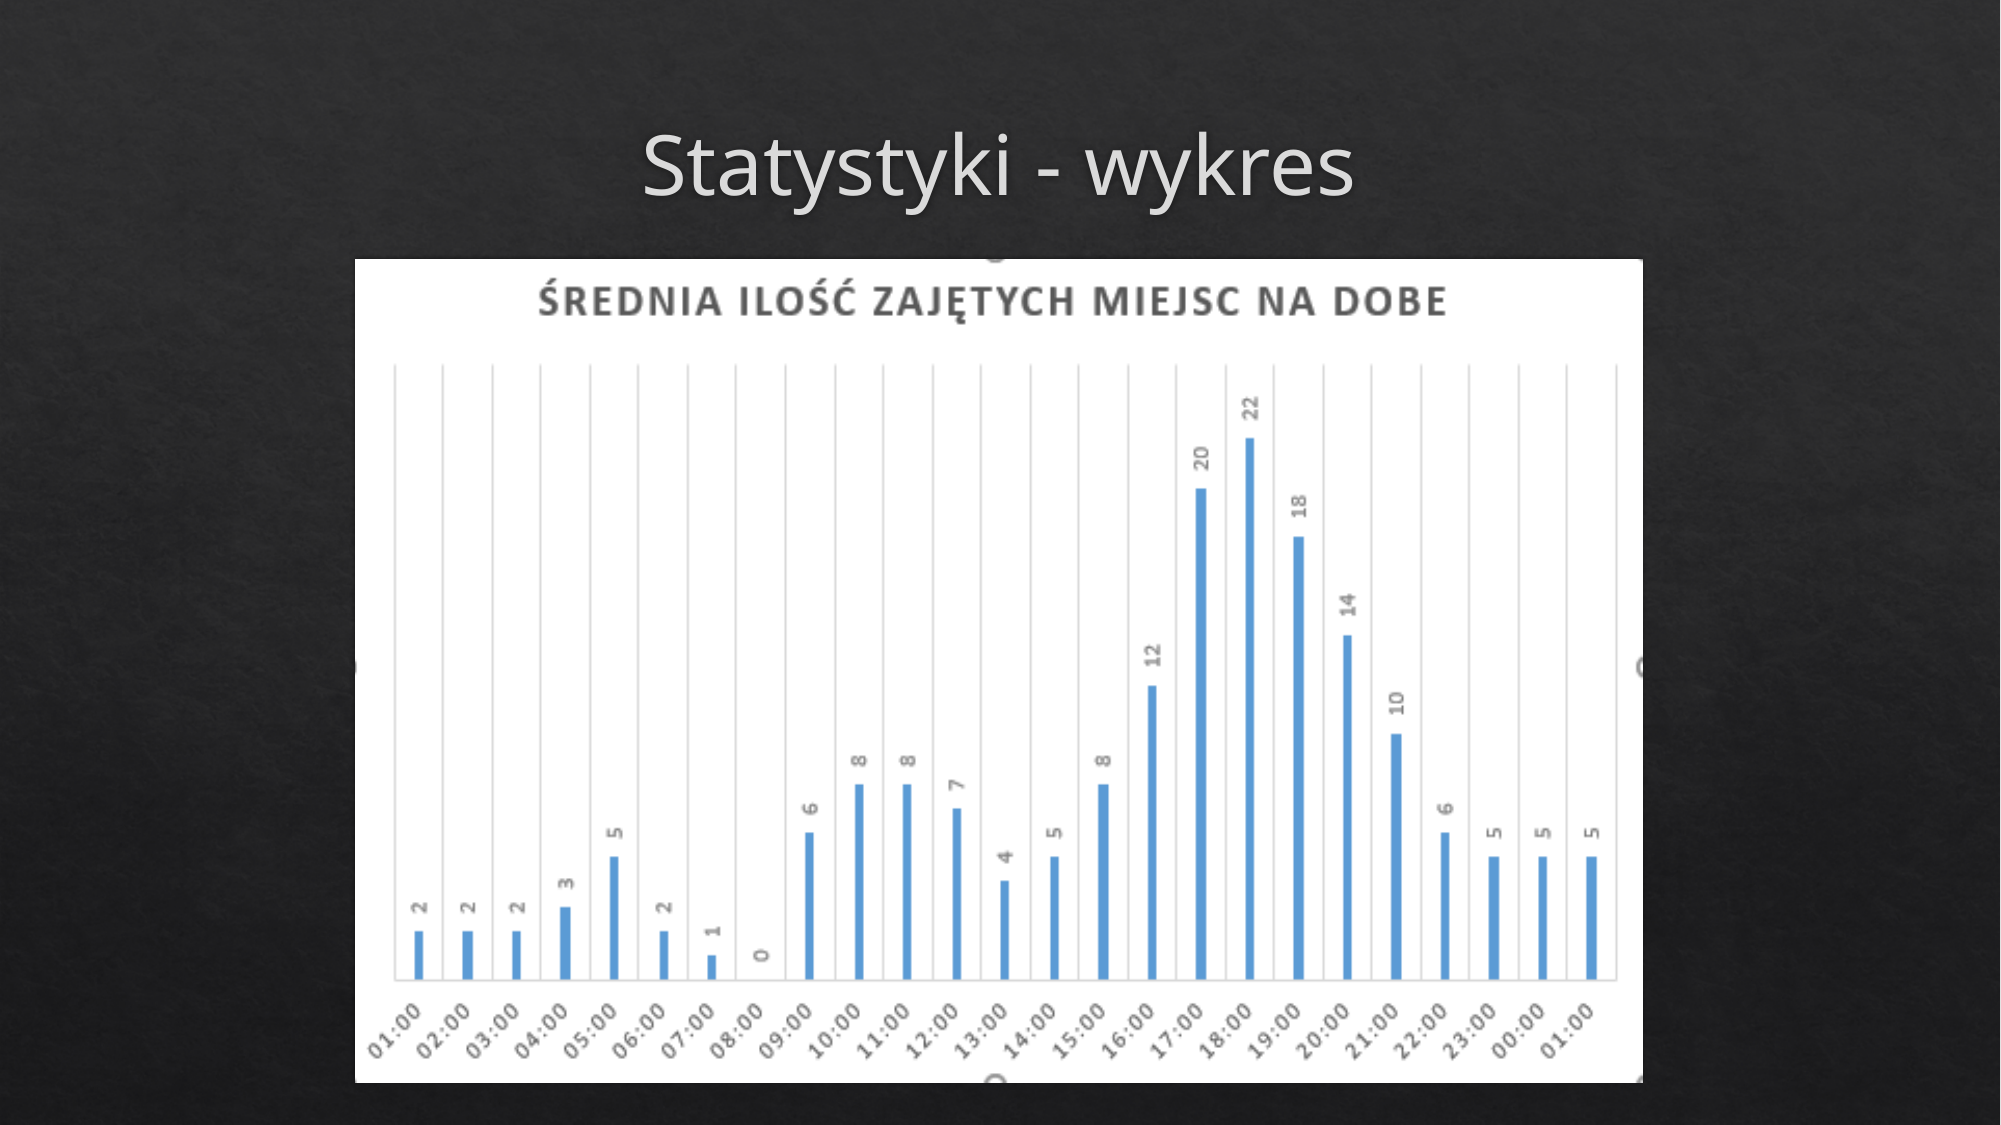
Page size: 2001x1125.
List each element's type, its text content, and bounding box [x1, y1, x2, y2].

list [355, 258, 1644, 1083]
title Statystyki - wykres [149, 82, 1849, 242]
